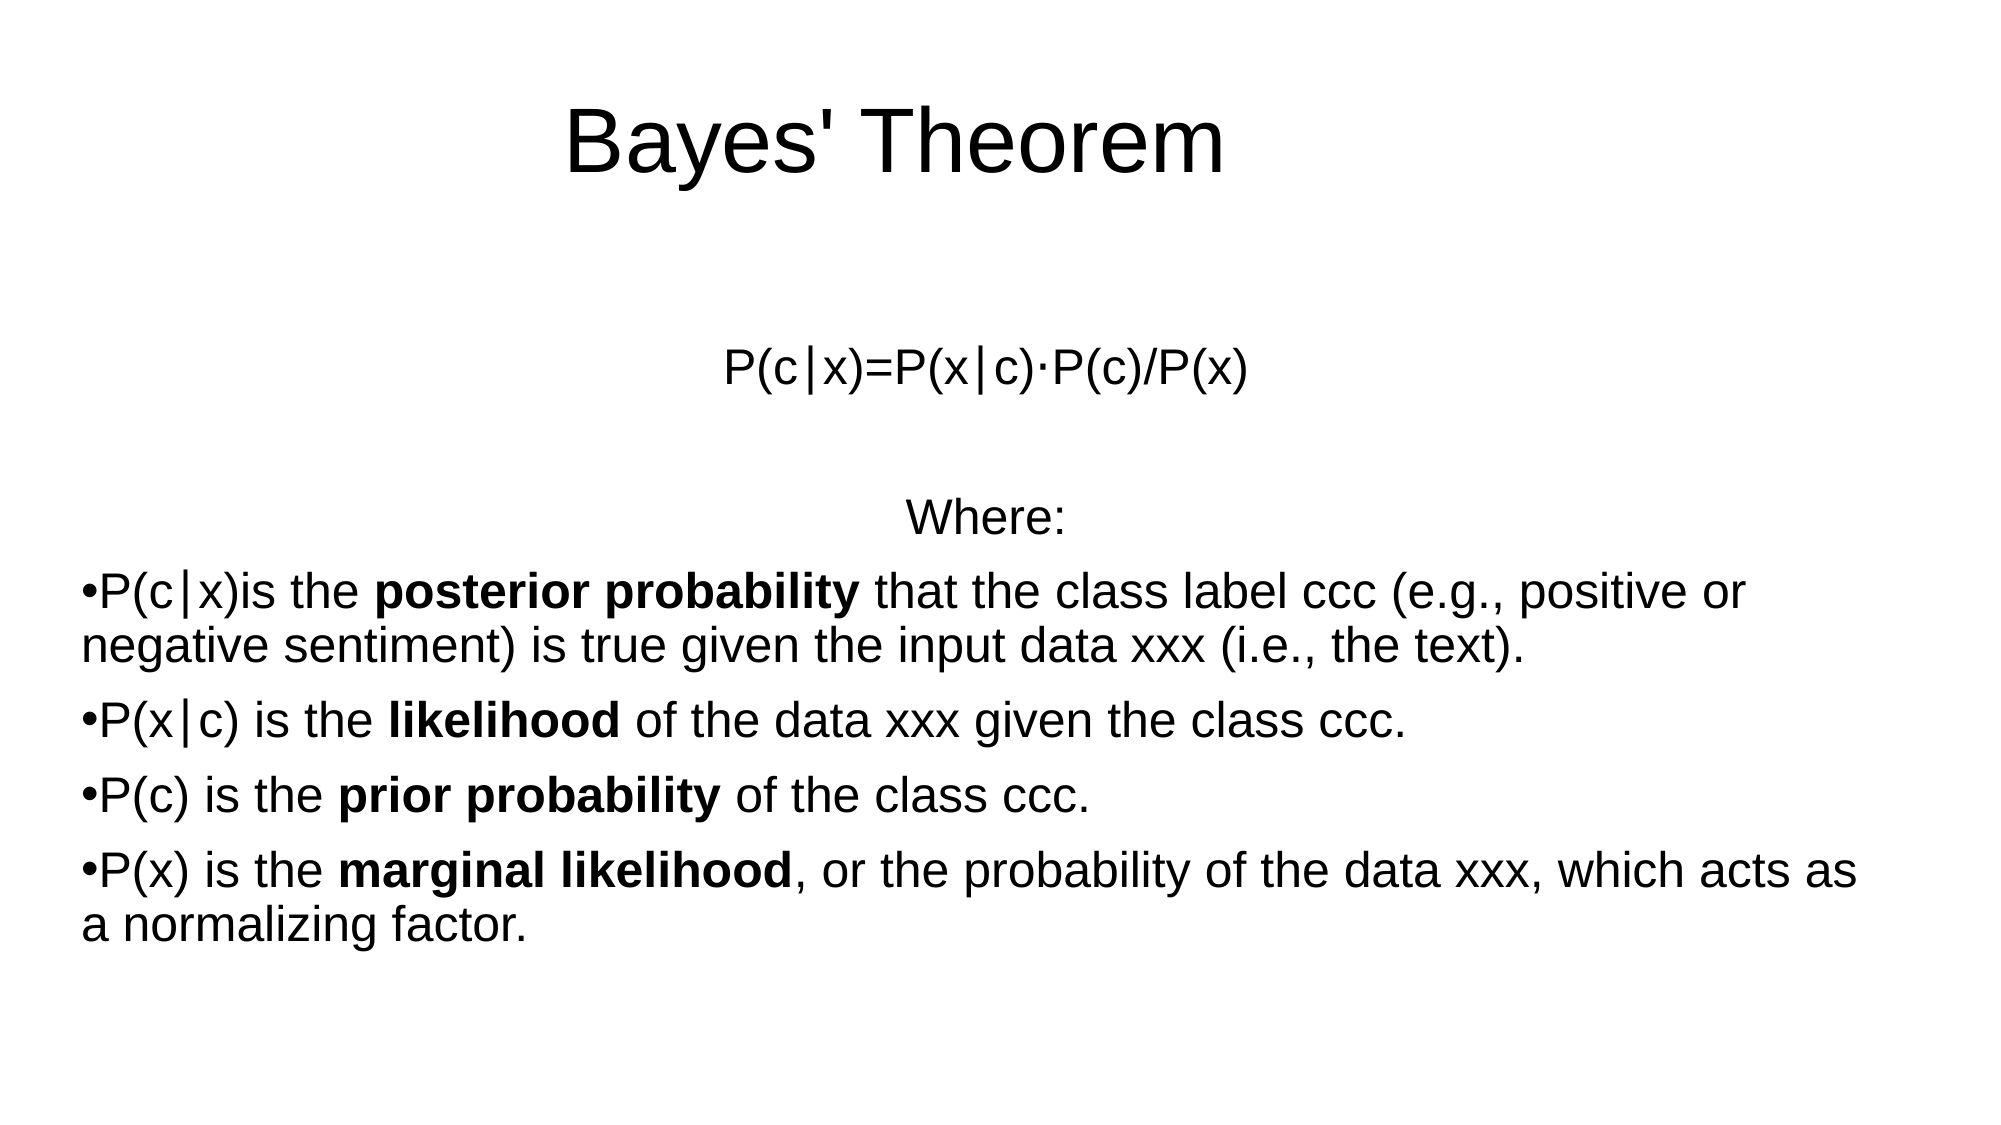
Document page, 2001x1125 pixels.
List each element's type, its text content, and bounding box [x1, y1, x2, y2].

title Bayes' Theorem [171, 37, 1620, 200]
subtitle P(c∣x)=P(x∣c)⋅P(c)​/P(x) Where: P(c∣x)is the posterior probability that the class label ccc (e.g., positive or negative sentiment) is true given the input data xxx (i.e., the text). P(x∣c) is the likelihood of the data xxx given the class ccc. P(c) is the prior probability of the class ccc. P(x) is the marginal likelihood, or the probability of the data xxx, which acts as a normalizing factor. [66, 333, 1907, 1088]
